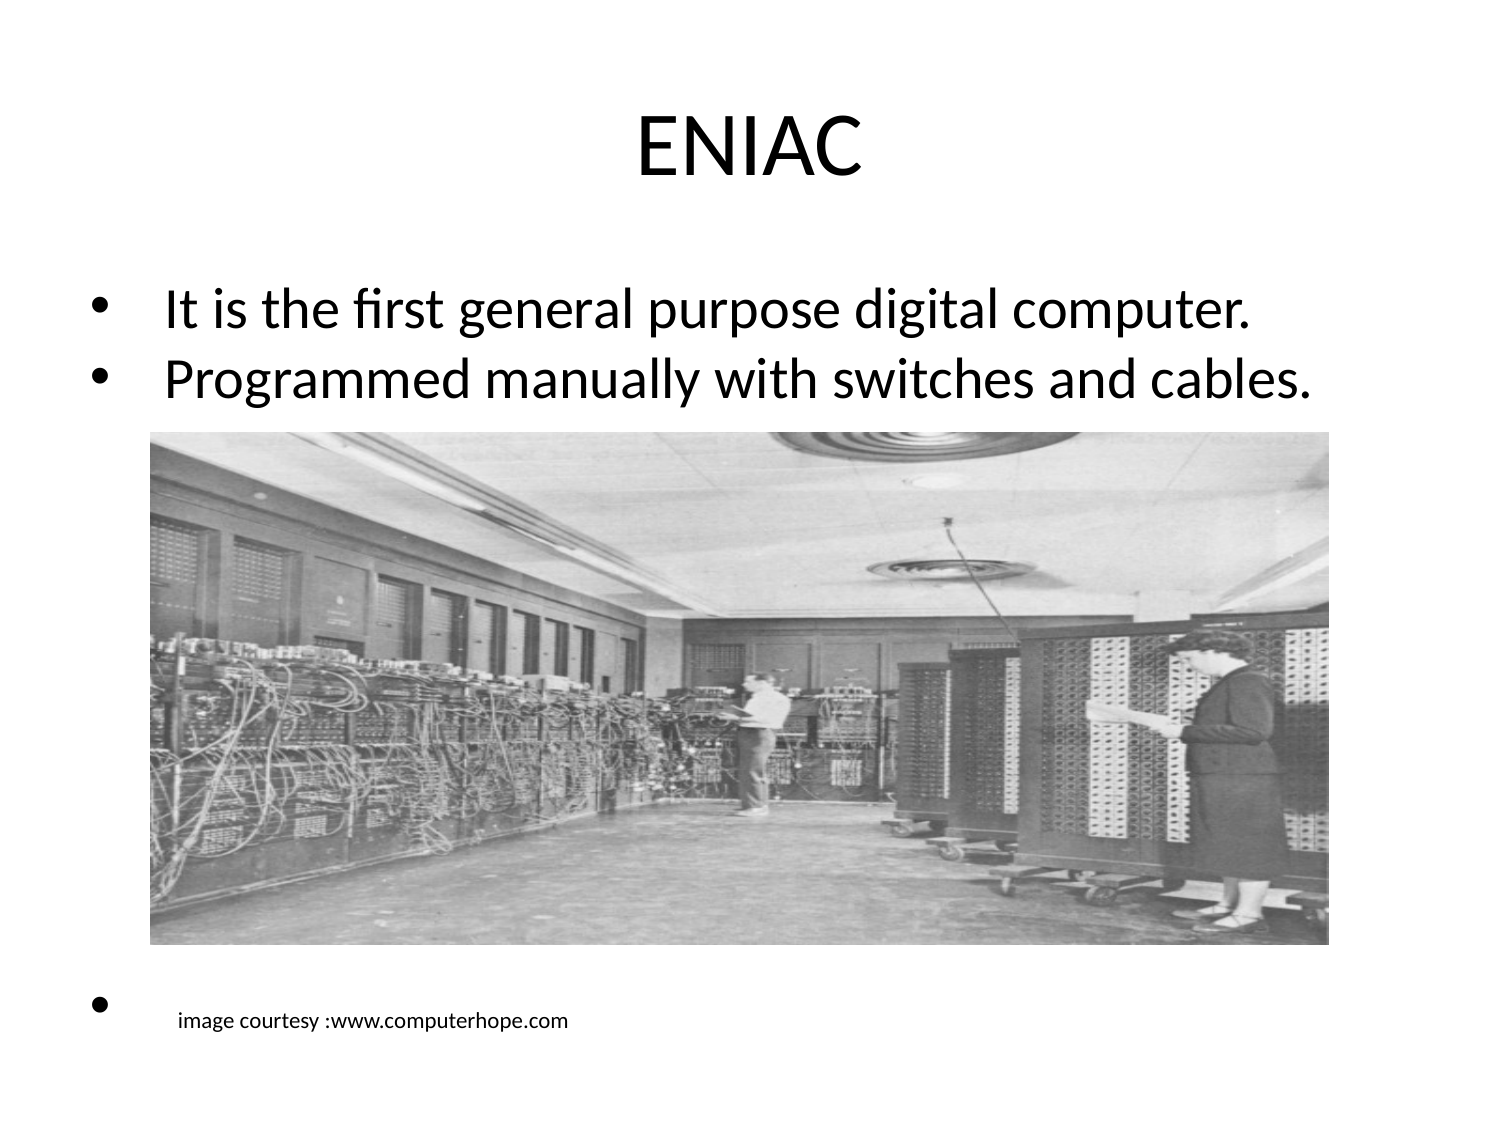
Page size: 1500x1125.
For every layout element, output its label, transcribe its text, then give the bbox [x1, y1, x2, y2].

text_box It is the first general purpose digital computer. Programmed manually with switches and cables. image courtesy :www.computerhope.com [74, 262, 1500, 1059]
text_box ENIAC [74, 45, 1425, 233]
picture [149, 432, 1330, 945]
